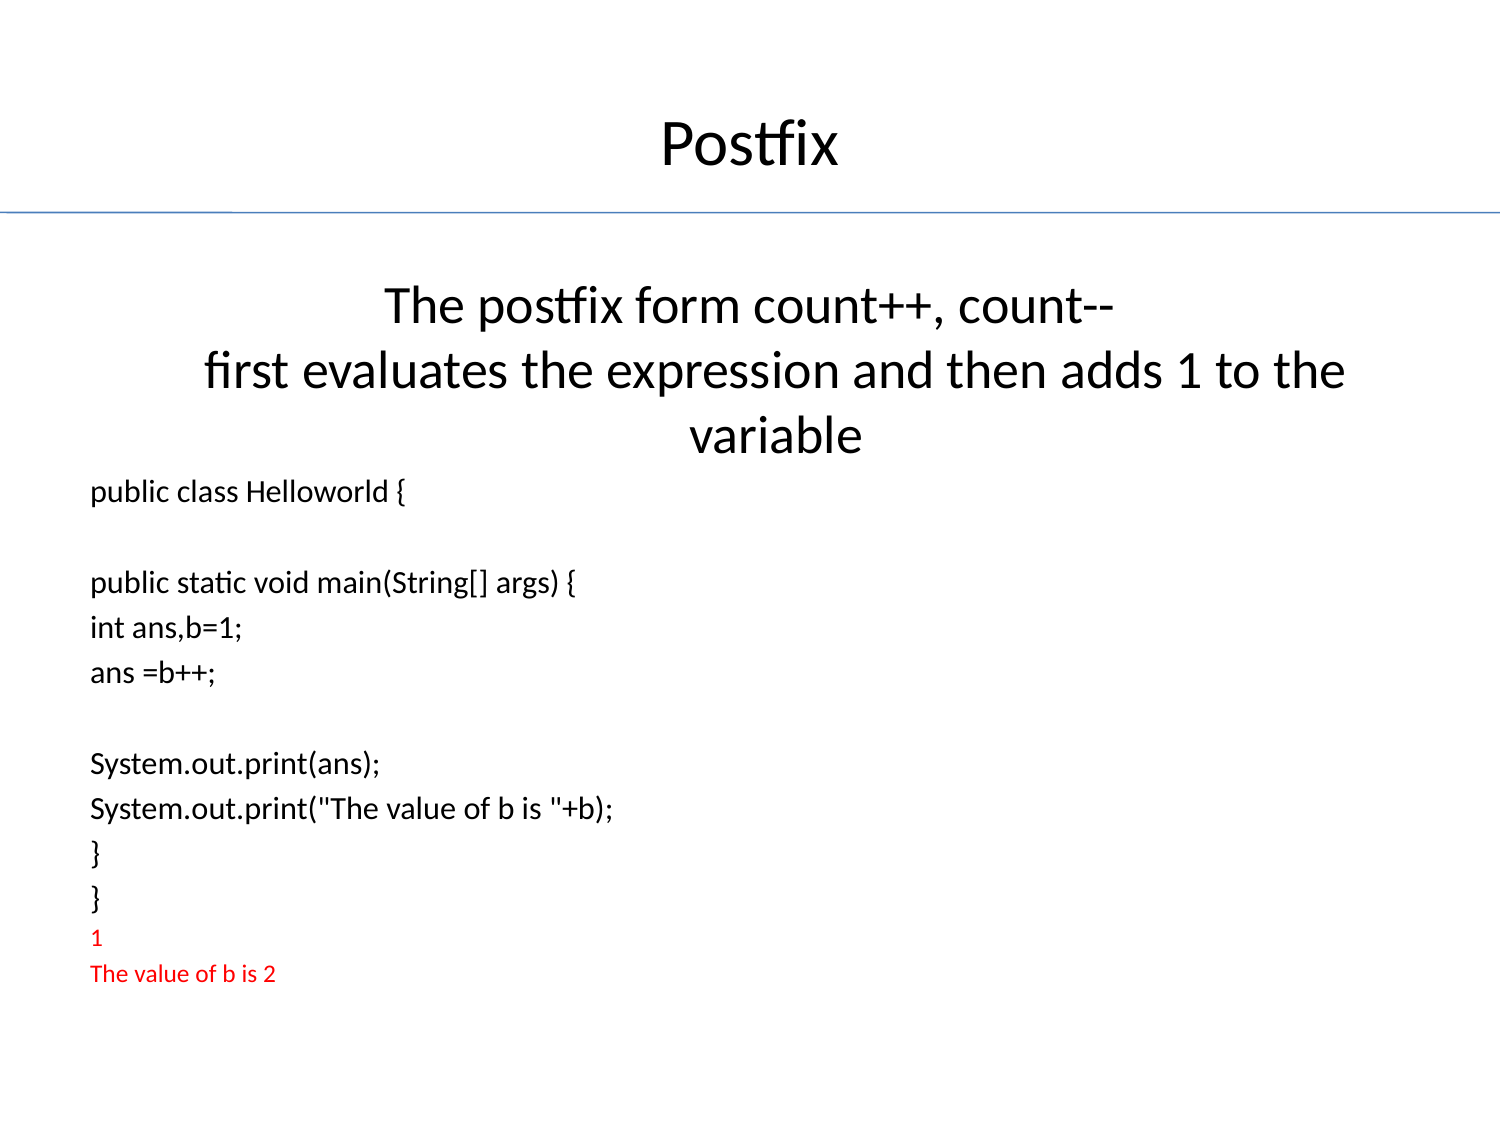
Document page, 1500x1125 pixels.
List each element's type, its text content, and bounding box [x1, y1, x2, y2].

list The postfix form count++, count-- first evaluates the expression and then adds 1 to the variable public class Helloworld { public static void main(String[] args) { int ans,b=1; ans =b++; System.out.print(ans); System.out.print("The value of b is "+b); } } 1 The value of b is 2 [75, 262, 1425, 1005]
title Postfix [75, 45, 1425, 233]
